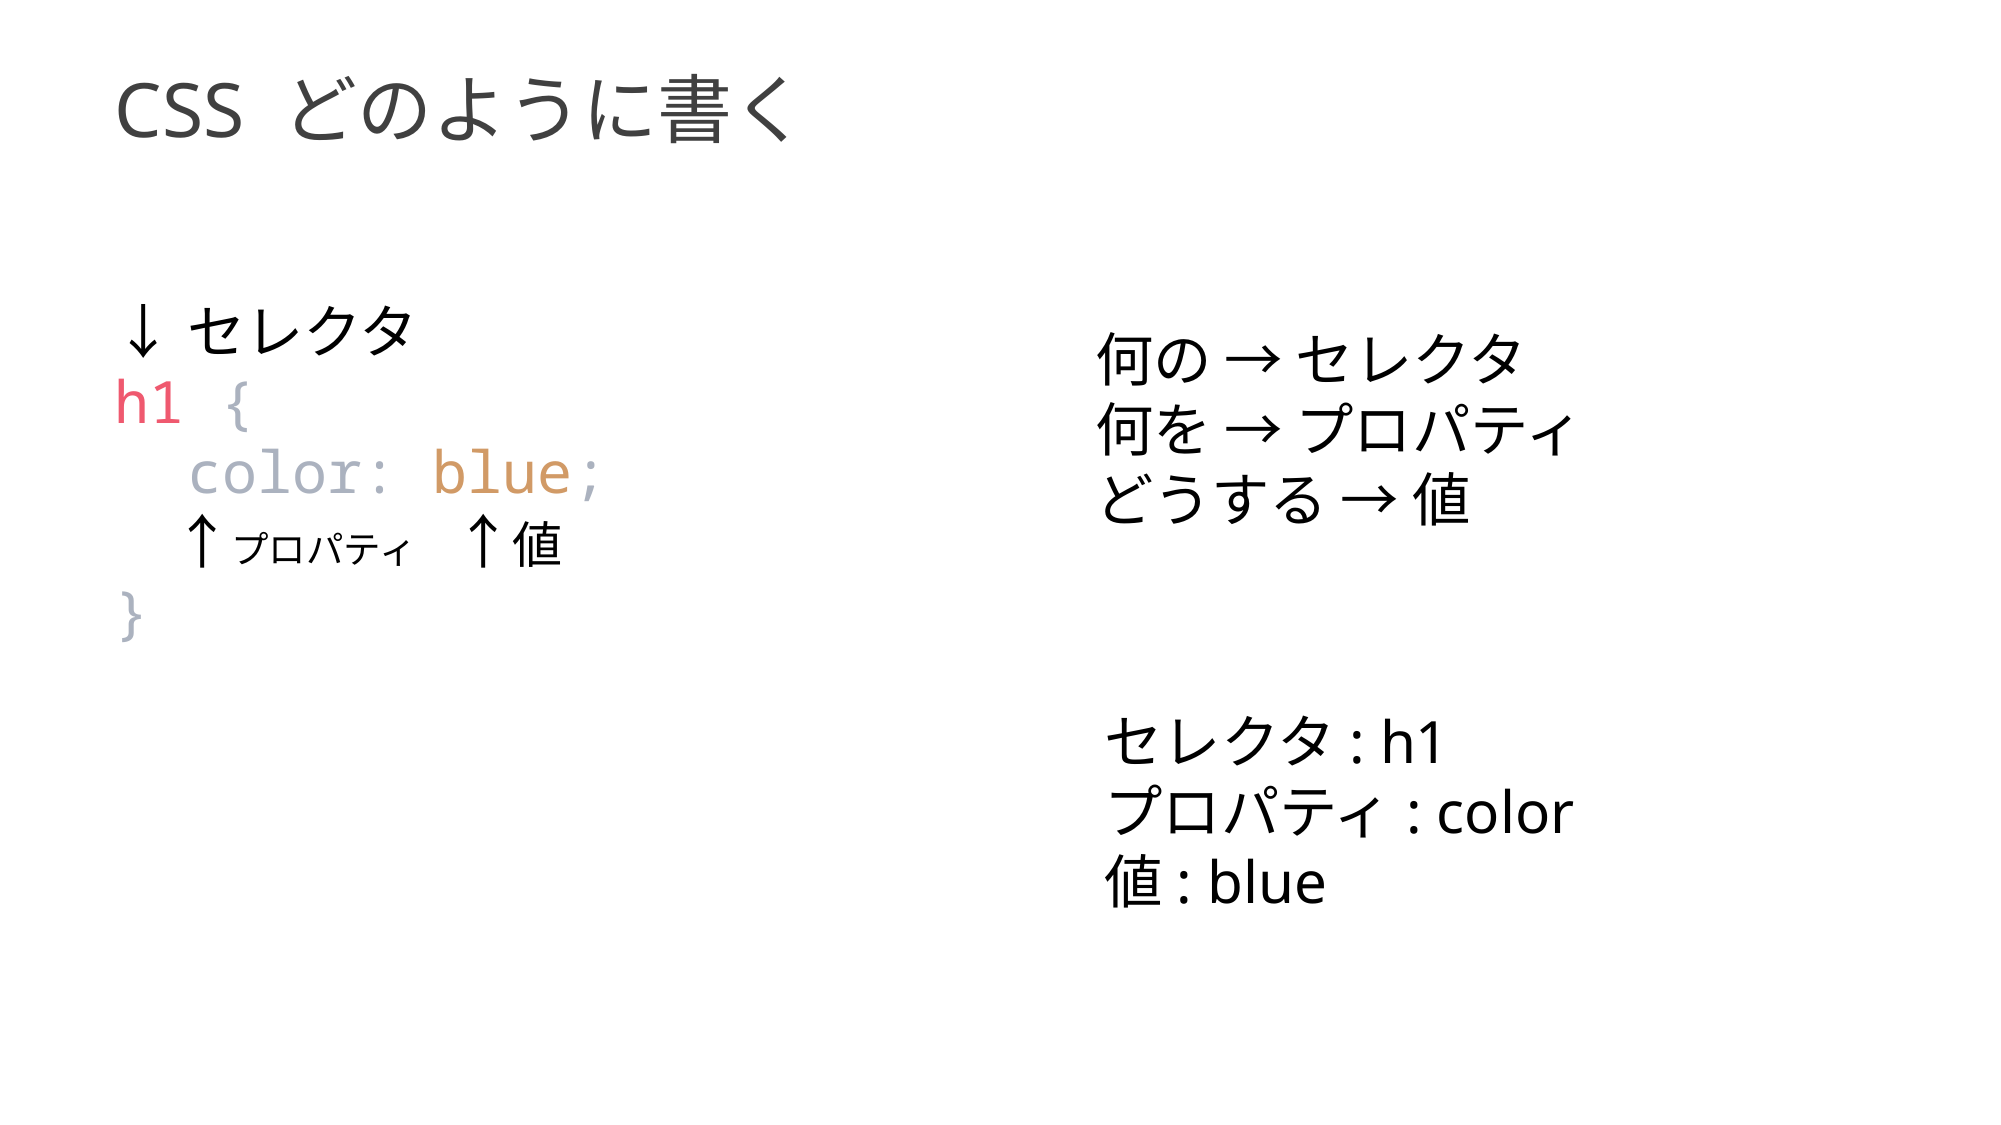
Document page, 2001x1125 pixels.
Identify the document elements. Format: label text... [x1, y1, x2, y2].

text_box セレクタ: h1 プロパティ: color 値: blue [1089, 698, 1590, 923]
text_box ↓セレクタ h1 { color: blue; ↑プロパティ ↑値 } [100, 287, 1094, 653]
text_box CSS どのように書く [100, 54, 1293, 160]
text_box 何の → セレクタ 何を → プロパティ どうする → 値 [1080, 315, 1599, 541]
